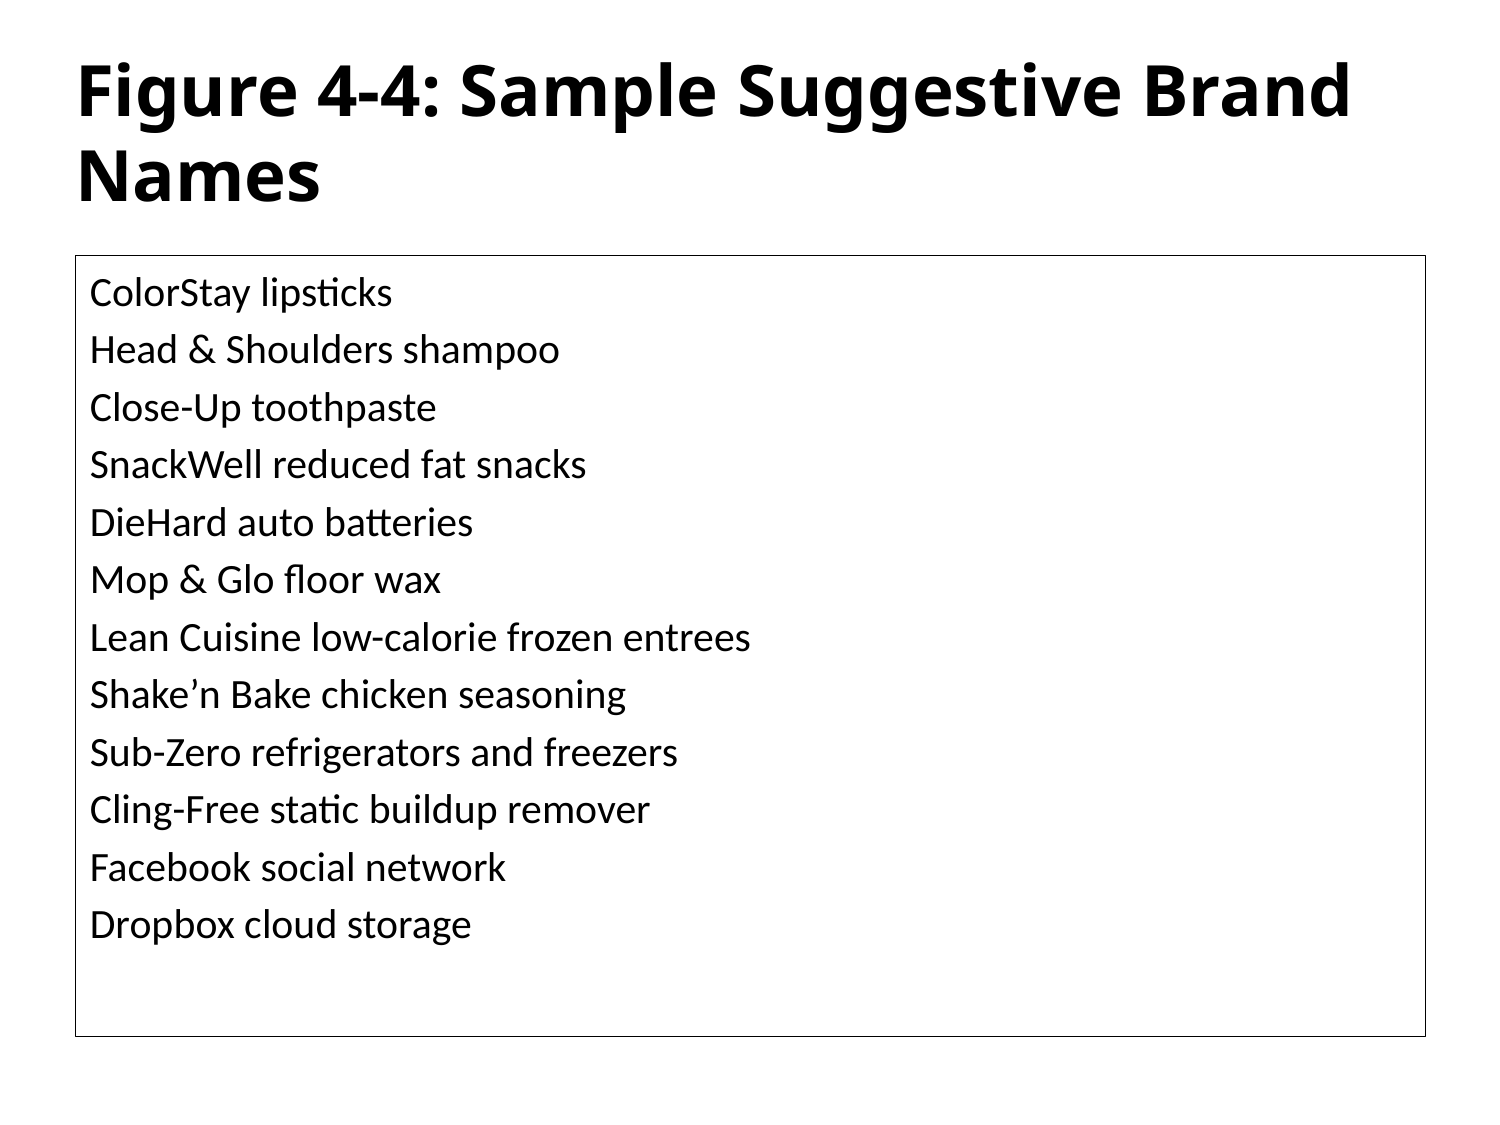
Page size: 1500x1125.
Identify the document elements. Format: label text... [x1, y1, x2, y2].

list ColorStay lipsticks Head & Shoulders shampoo Close-Up toothpaste SnackWell reduced fat snacks DieHard auto batteries Mop & Glo floor wax Lean Cuisine low-calorie frozen entrees Shake’n Bake chicken seasoning Sub-Zero refrigerators and freezers Cling-Free static buildup remover Facebook social network Dropbox cloud storage [75, 255, 1425, 1036]
title Figure 4-4: Sample Suggestive Brand Names [75, 35, 1425, 216]
